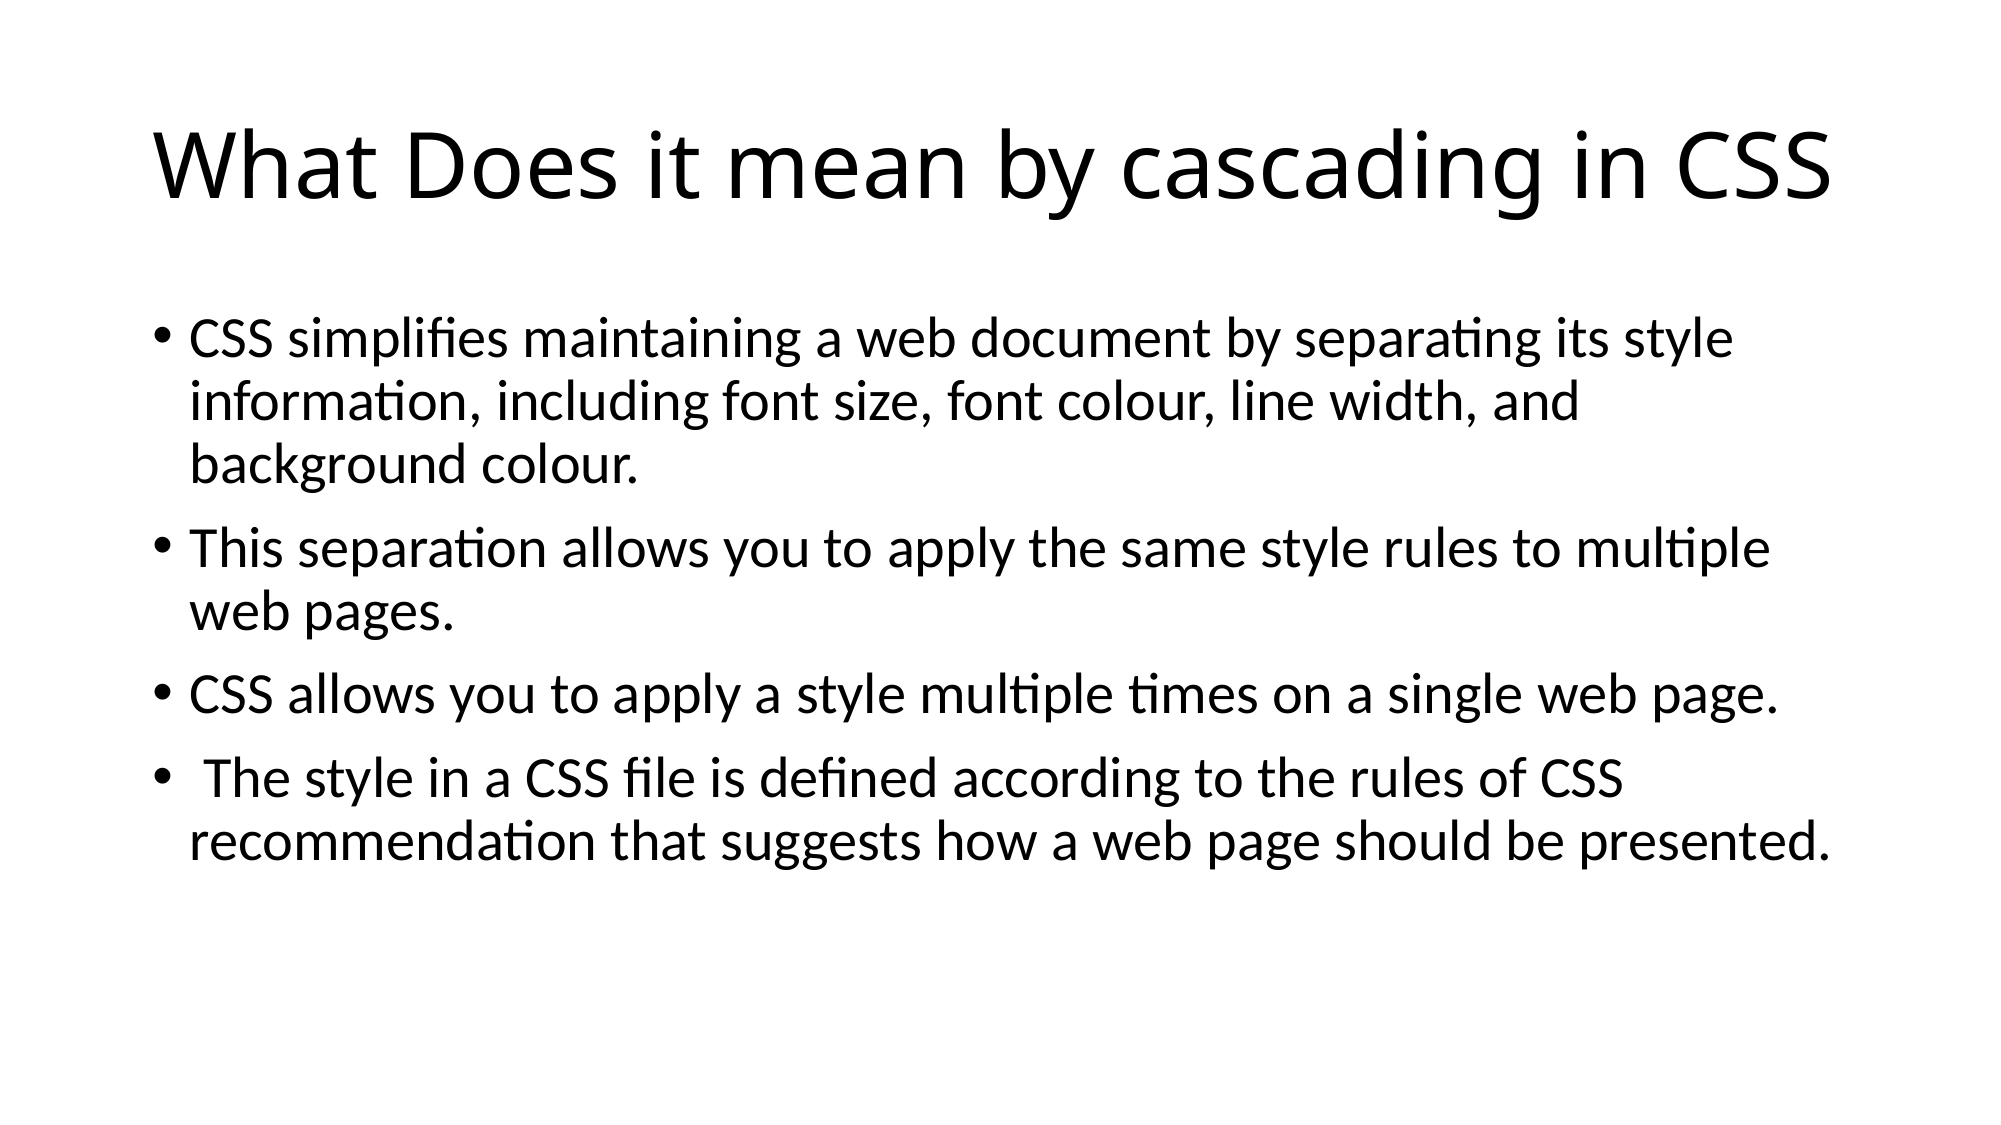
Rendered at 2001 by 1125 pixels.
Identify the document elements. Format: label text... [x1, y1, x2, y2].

list CSS simplifies maintaining a web document by separating its style information, including font size, font colour, line width, and background colour. This separation allows you to apply the same style rules to multiple web pages. CSS allows you to apply a style multiple times on a single web page. The style in a CSS file is defined according to the rules of CSS recommendation that suggests how a web page should be presented. [137, 299, 1863, 1014]
title What Does it mean by cascading in CSS [137, 59, 1863, 278]
